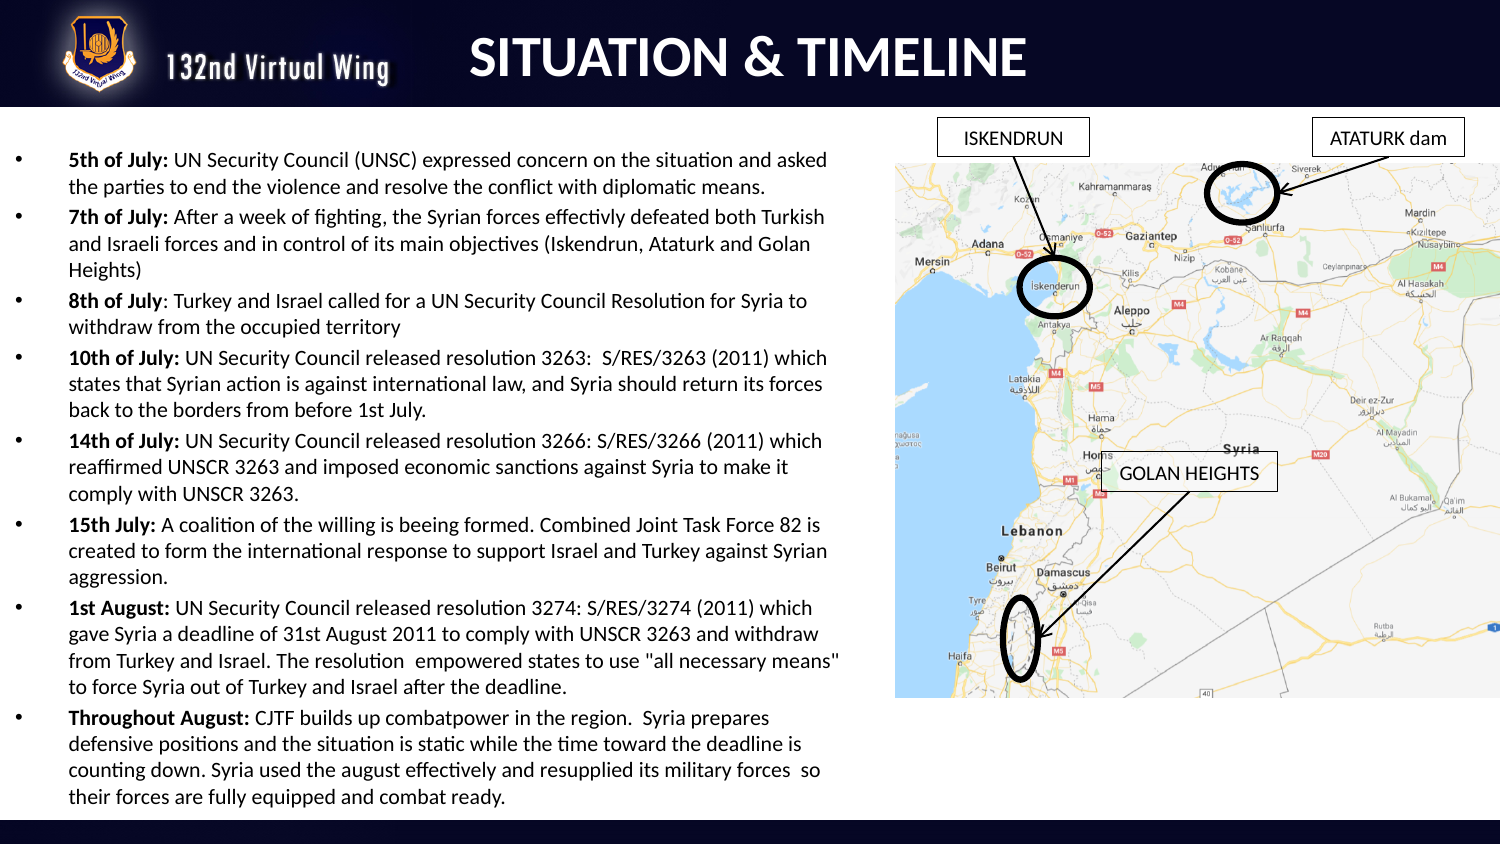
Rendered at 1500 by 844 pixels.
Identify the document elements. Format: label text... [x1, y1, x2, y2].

title SITUATION & TIMELINE [0, 0, 1498, 107]
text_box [1040, 489, 1188, 642]
picture [0, 820, 1500, 844]
text_box ATATURK dam [1312, 117, 1465, 157]
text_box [983, 186, 1085, 229]
picture [895, 163, 1500, 698]
text_box ISKENDRUN [937, 117, 1090, 157]
list 5th of July: UN Security Council (UNSC) expressed concern on the situation and asked the parties to end the violence and resolve the conflict with diplomatic means. 7th of July: After a week of fighting, the Syrian forces effectivly defeated both Turkish and Israeli forces and in control of its main objectives (Iskendrun, Ataturk and Golan Heights) 8th of July: Turkey and Israel called for a UN Security Council Resolution for Syria to withdraw from the occupied territory 10th of July: UN Security Council released resolution 3263: S/RES/3263 (2011) which states that Syrian action is against international law, and Syria should return its forces back to the borders from before 1st July. 14th of July: UN Security Council released resolution 3266: S/RES/3266 (2011) which reaffirmed UNSCR 3263 and imposed economic sanctions against Syria to make it comply with UNSCR 3263. 15th July: A coalition of the willing is beeing formed. Combined Joint Task Force 82 is created to form the international response to support Israel and Turkey against Syrian aggression. 1st August: UN Security Council released resolution 3274: S/RES/3274 (2011) which gave Syria a deadline of 31st August 2011 to comply with UNSCR 3263 and withdraw from Turkey and Israel. The resolution empowered states to use "all necessary means" to force Syria out of Turkey and Israel after the deadline. Throughout August: CJTF builds up combatpower in the region. Syria prepares defensive positions and the situation is static while the time toward the deadline is counting down. Syria used the august effectively and resupplied its military forces so their forces are fully equipped and combat ready. [0, 138, 868, 824]
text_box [1314, 119, 1352, 232]
